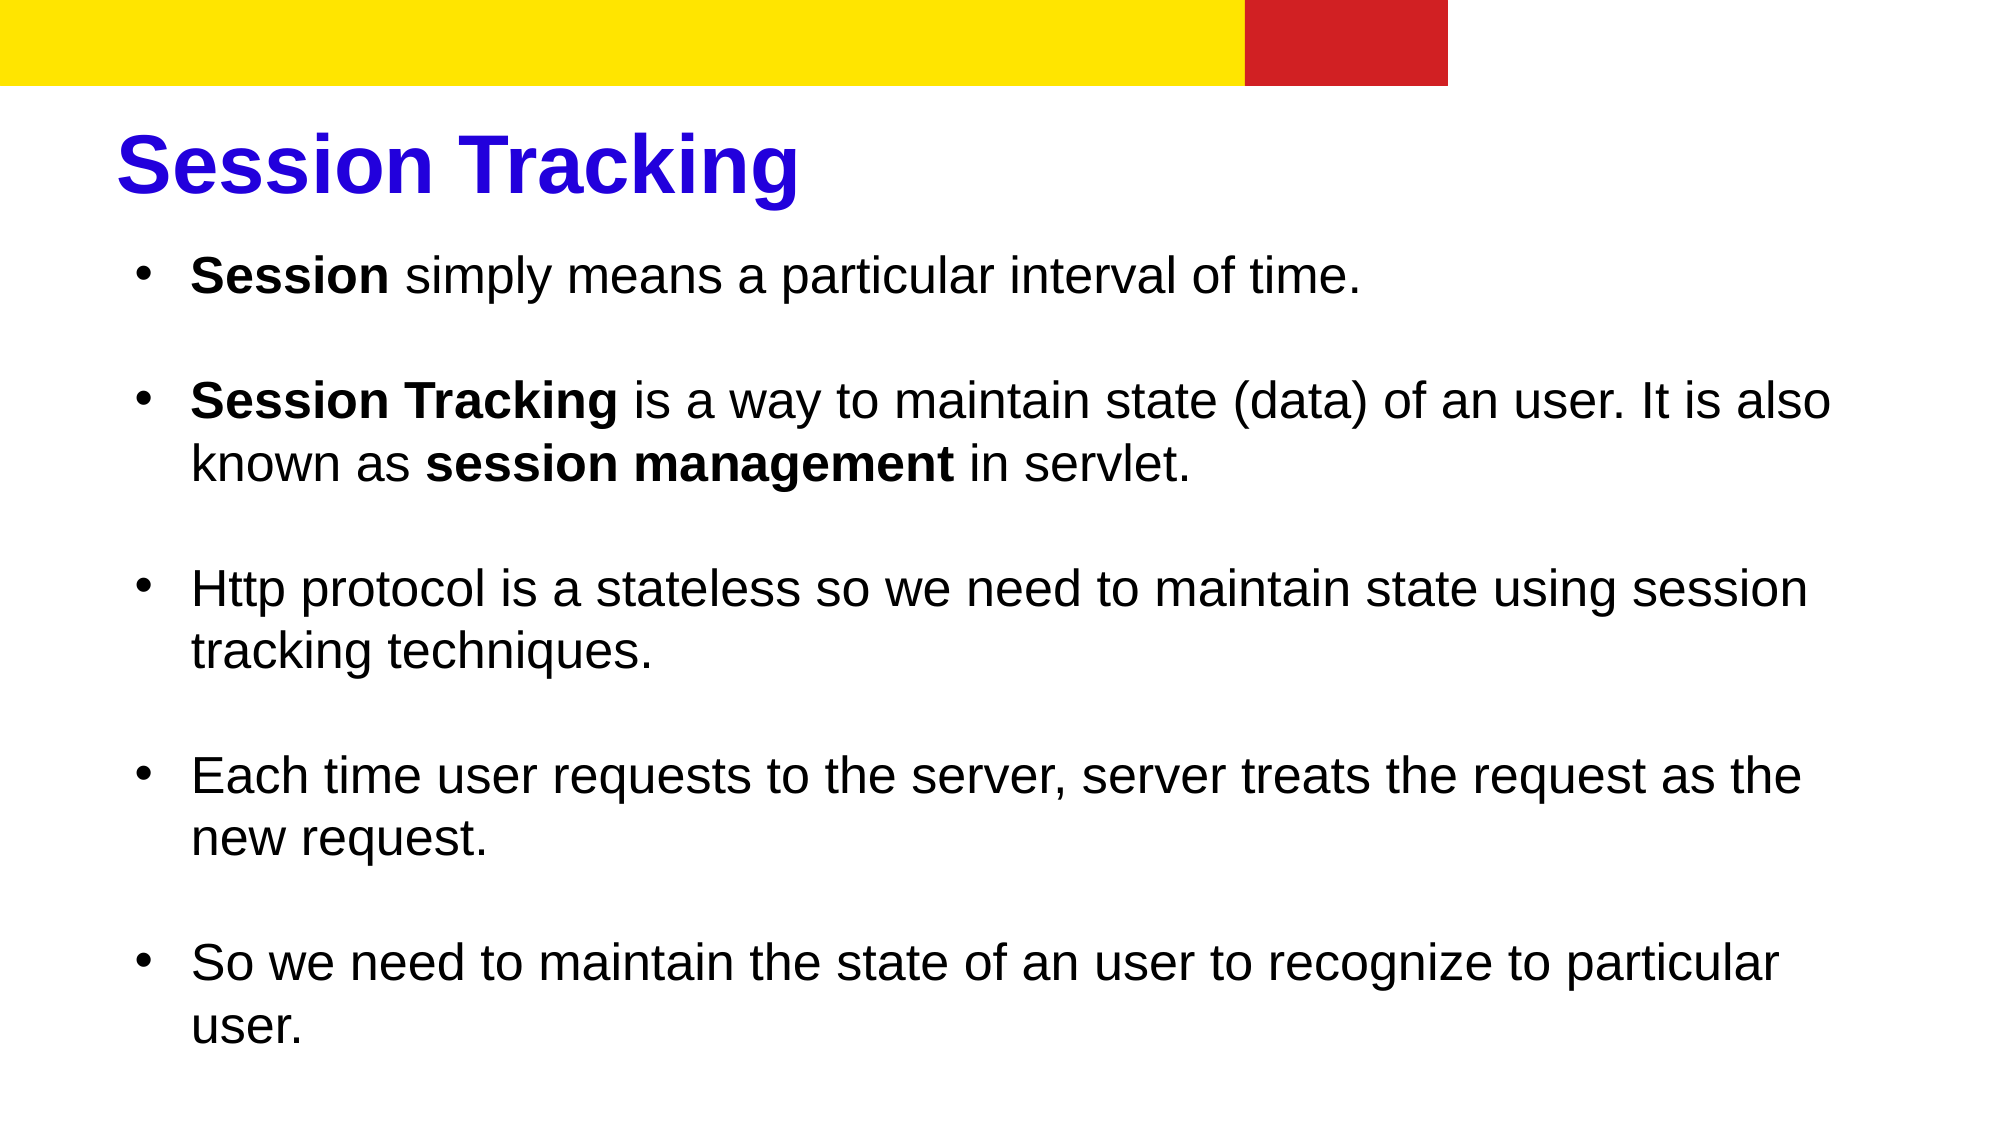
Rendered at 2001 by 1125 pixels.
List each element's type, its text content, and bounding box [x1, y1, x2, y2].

list Session simply means a particular interval of time. Session Tracking is a way to maintain state (data) of an user. It is also known as session management in servlet. Http protocol is a stateless so we need to maintain state using session tracking techniques. Each time user requests to the server, server treats the request as the new request. So we need to maintain the state of an user to recognize to particular user. [134, 241, 1883, 1079]
title Session Tracking [116, 110, 1883, 212]
